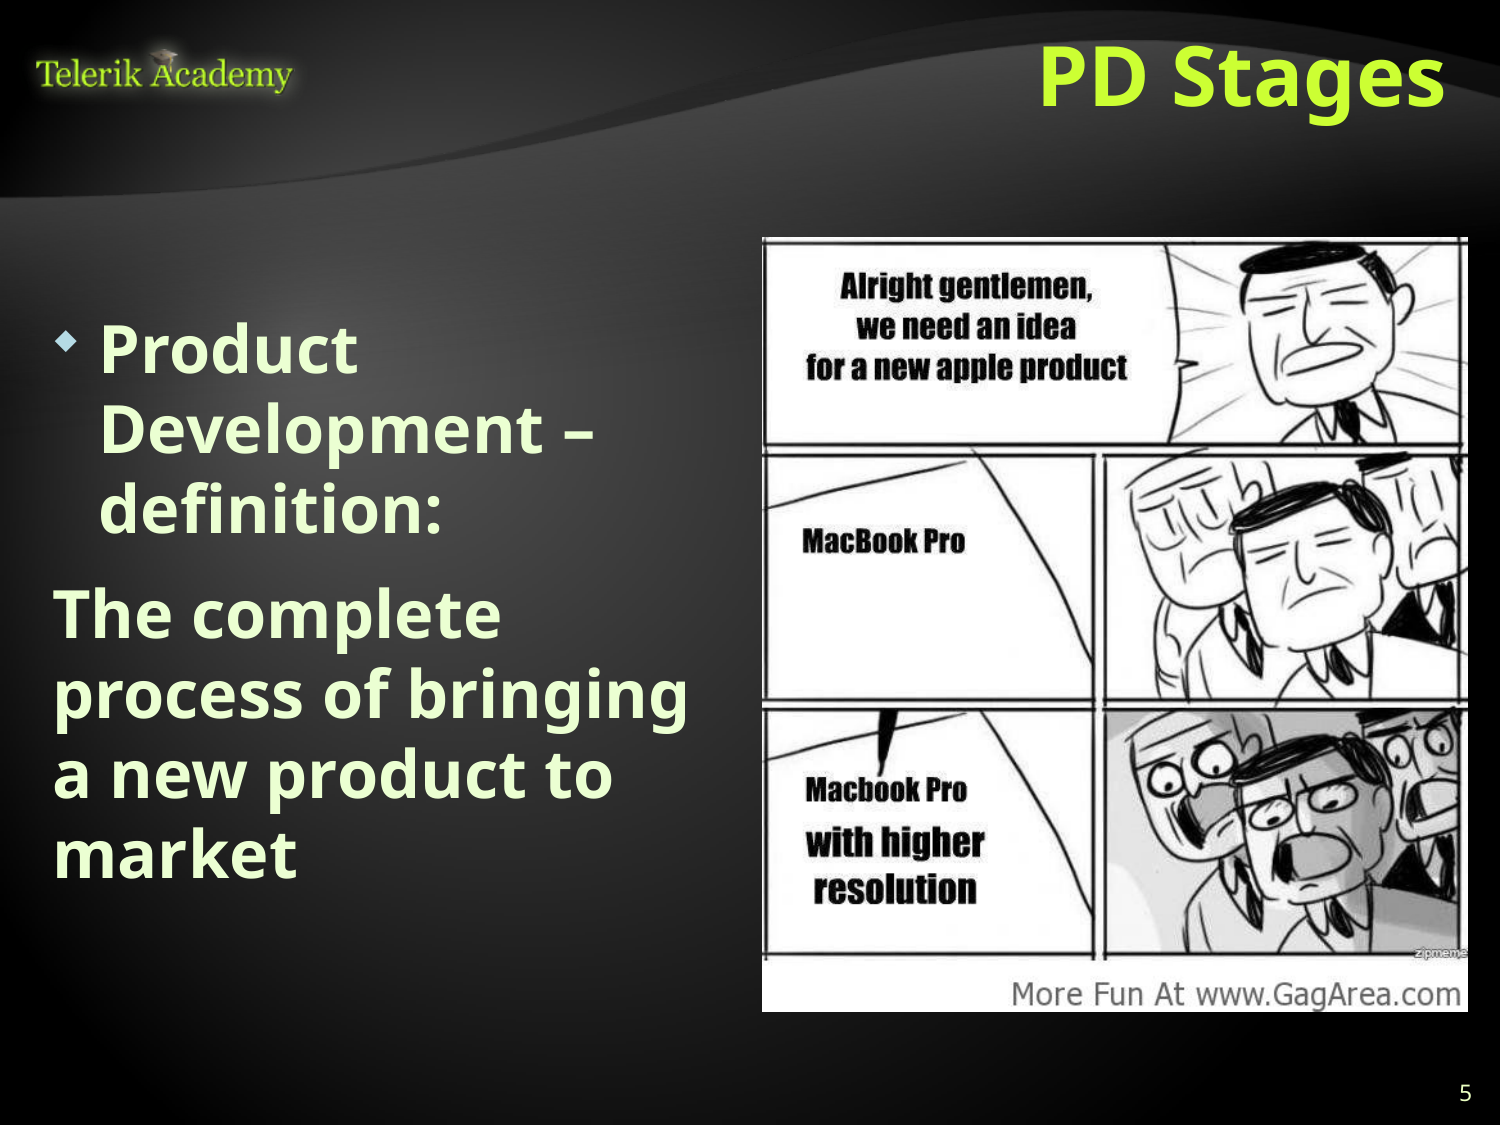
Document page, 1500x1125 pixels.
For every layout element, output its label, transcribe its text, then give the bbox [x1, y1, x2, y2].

title PD Stages [300, 12, 1463, 150]
list Product Development – definition: The complete process of bringing a new product to market [37, 299, 756, 1013]
slide_number 5 [1412, 1074, 1488, 1113]
picture [0, 0, 1500, 1125]
